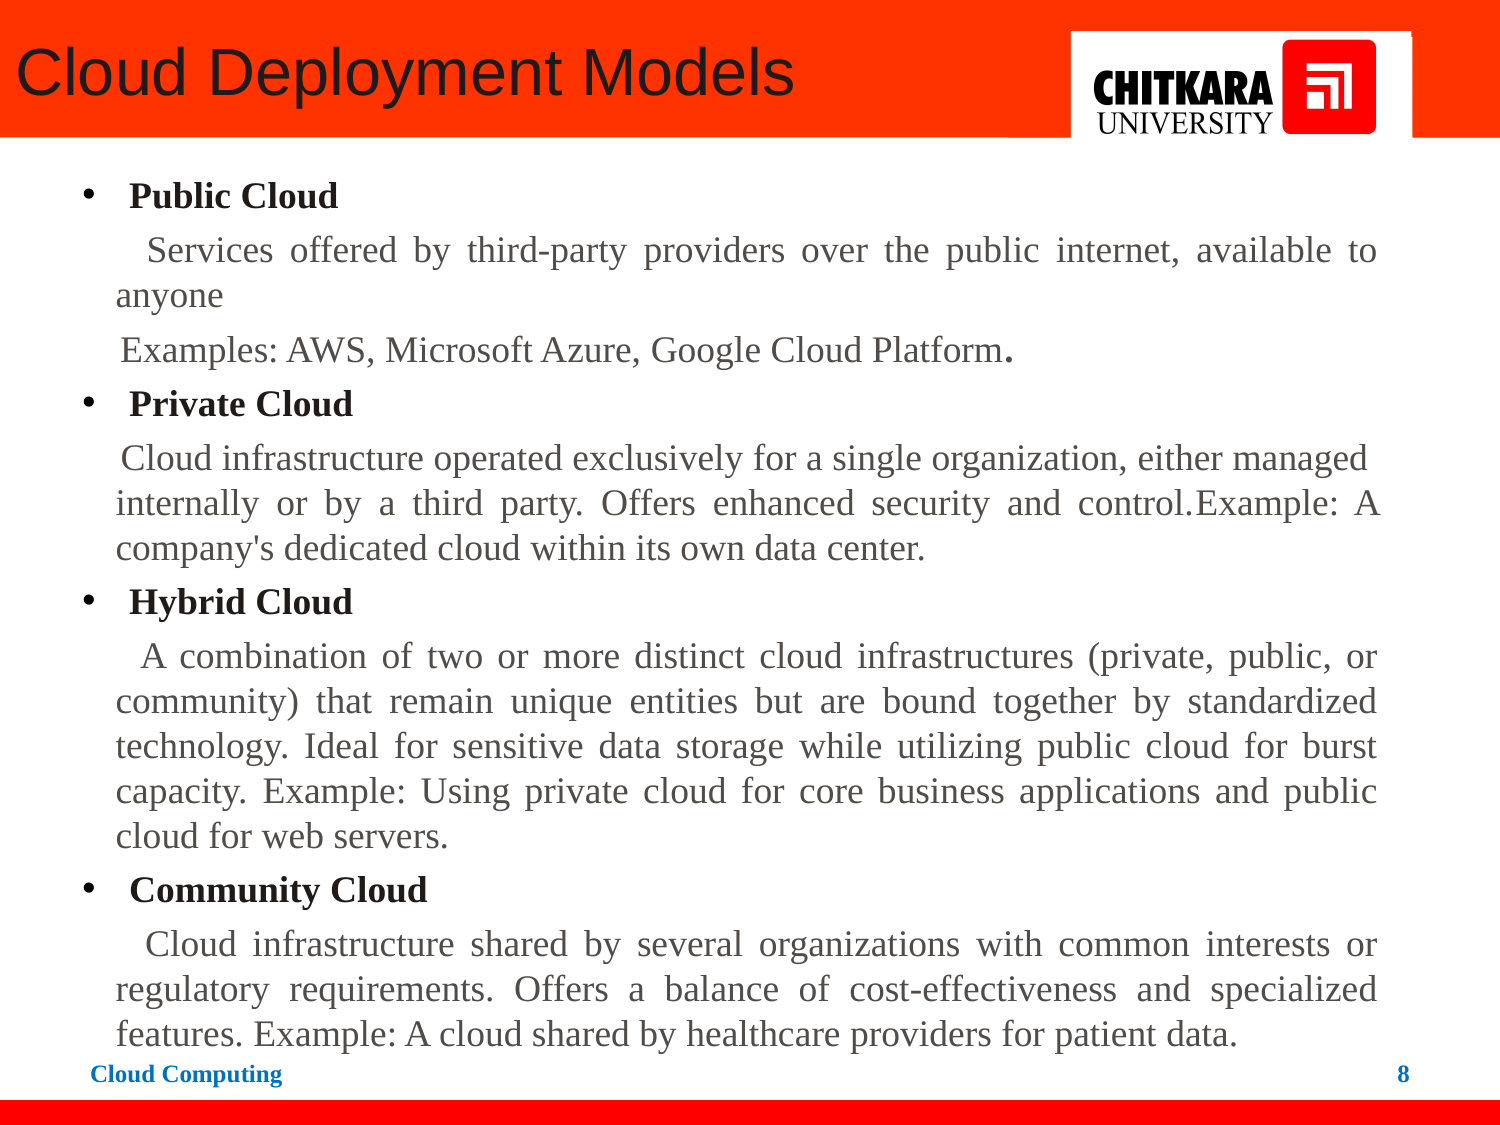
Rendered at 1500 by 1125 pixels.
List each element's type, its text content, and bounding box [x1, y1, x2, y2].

title Cloud Deployment Models [0, 0, 1063, 138]
slide_number Cloud Computing [75, 1042, 425, 1103]
slide_number 8 [1074, 1042, 1425, 1103]
picture [1074, 37, 1391, 138]
list Public Cloud Services offered by third-party providers over the public internet, available to anyone Examples: AWS, Microsoft Azure, Google Cloud Platform. Private Cloud Cloud infrastructure operated exclusively for a single organization, either managed internally or by a third party. Offers enhanced security and control.Example: A company's dedicated cloud within its own data center. Hybrid Cloud A combination of two or more distinct cloud infrastructures (private, public, or community) that remain unique entities but are bound together by standardized technology. Ideal for sensitive data storage while utilizing public cloud for burst capacity. Example: Using private cloud for core business applications and public cloud for web servers. Community Cloud Cloud infrastructure shared by several organizations with common interests or regulatory requirements. Offers a balance of cost-effectiveness and specialized features. Example: A cloud shared by healthcare providers for patient data. [44, 163, 1395, 1063]
